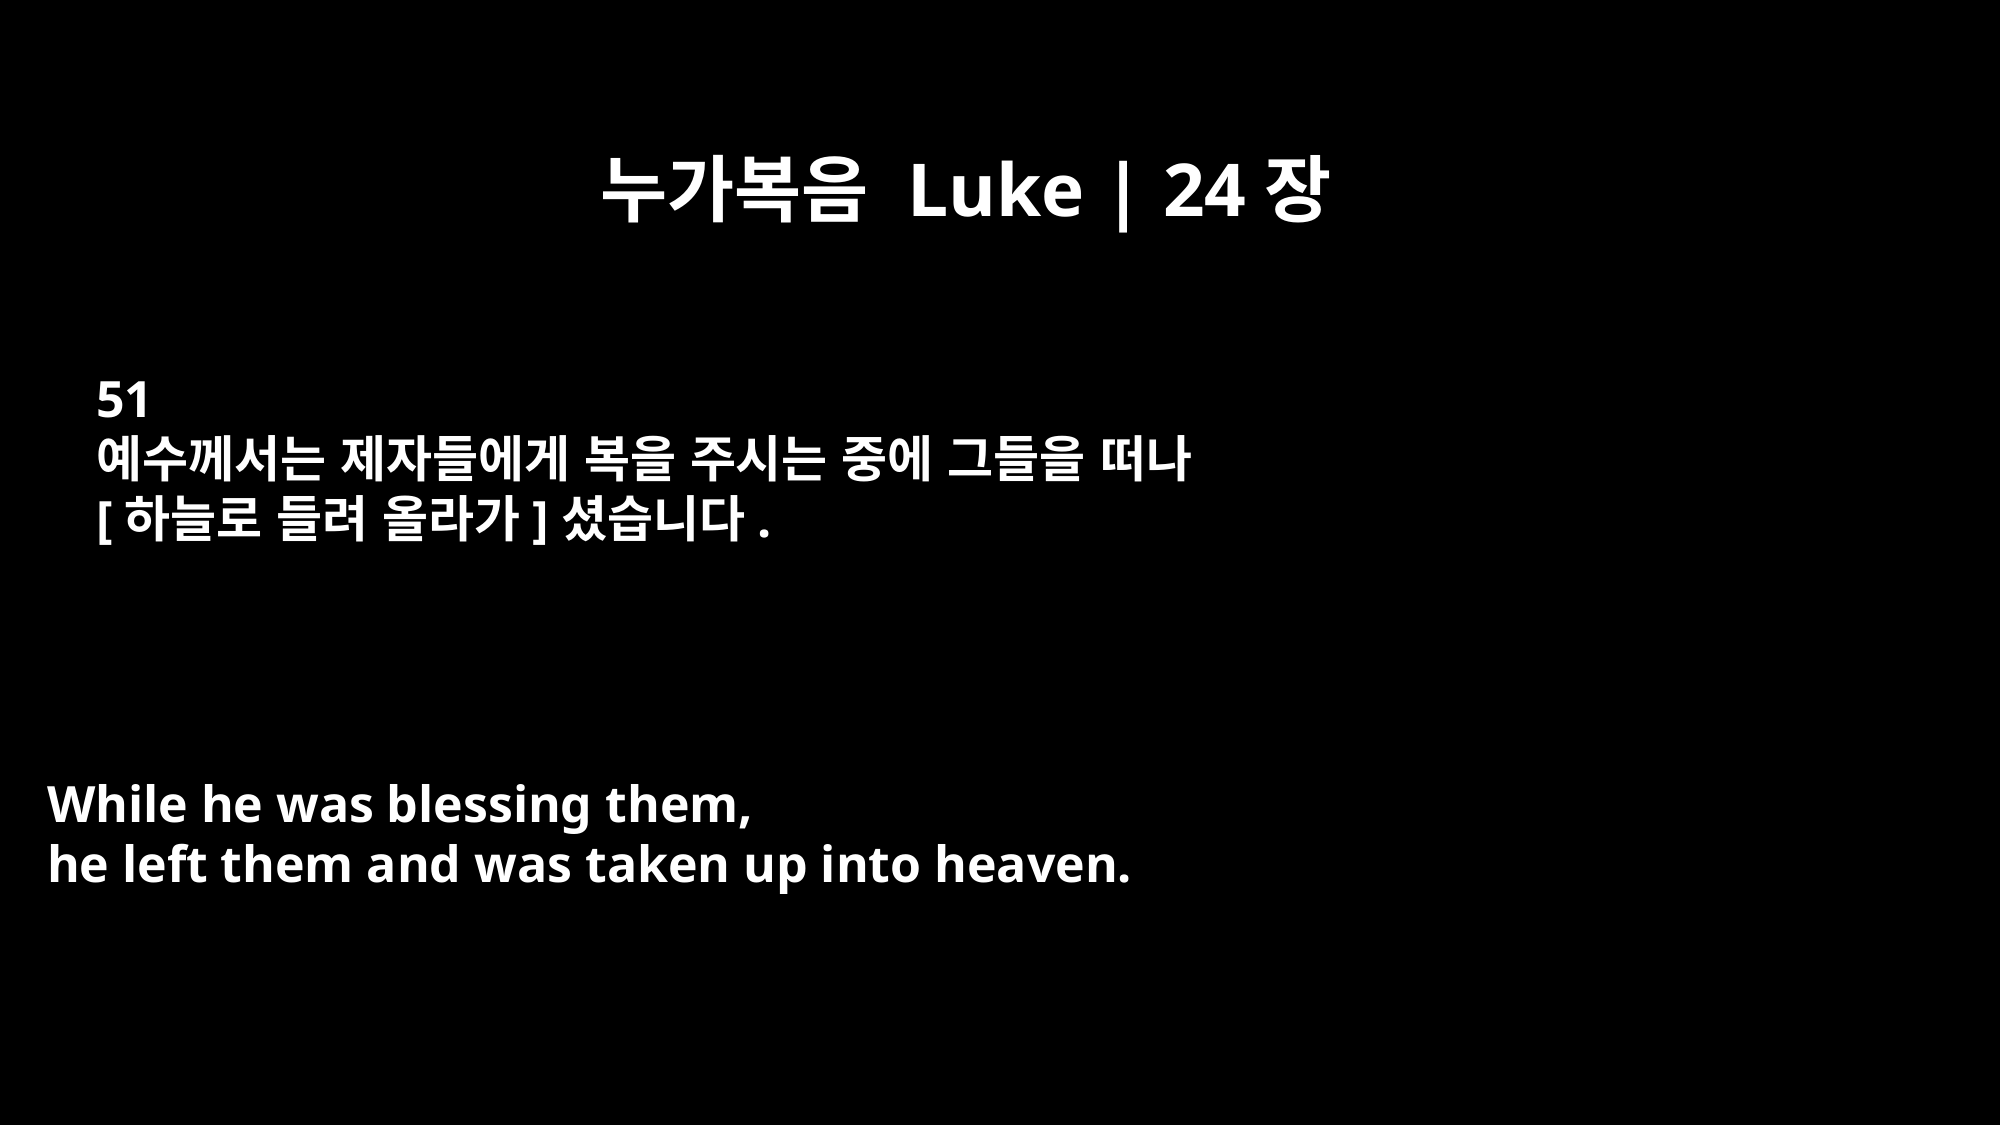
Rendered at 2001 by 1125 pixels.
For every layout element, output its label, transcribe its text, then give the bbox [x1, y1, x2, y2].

text_box While he was blessing them, he left them and was taken up into heaven. [32, 764, 1148, 900]
text_box 51 예수께서는 제자들에게 복을 주시는 중에 그들을 떠나 [하늘로 들려 올라가]셨습니다. [81, 359, 1208, 555]
text_box 누가복음 Luke | 24장 [585, 136, 1347, 239]
